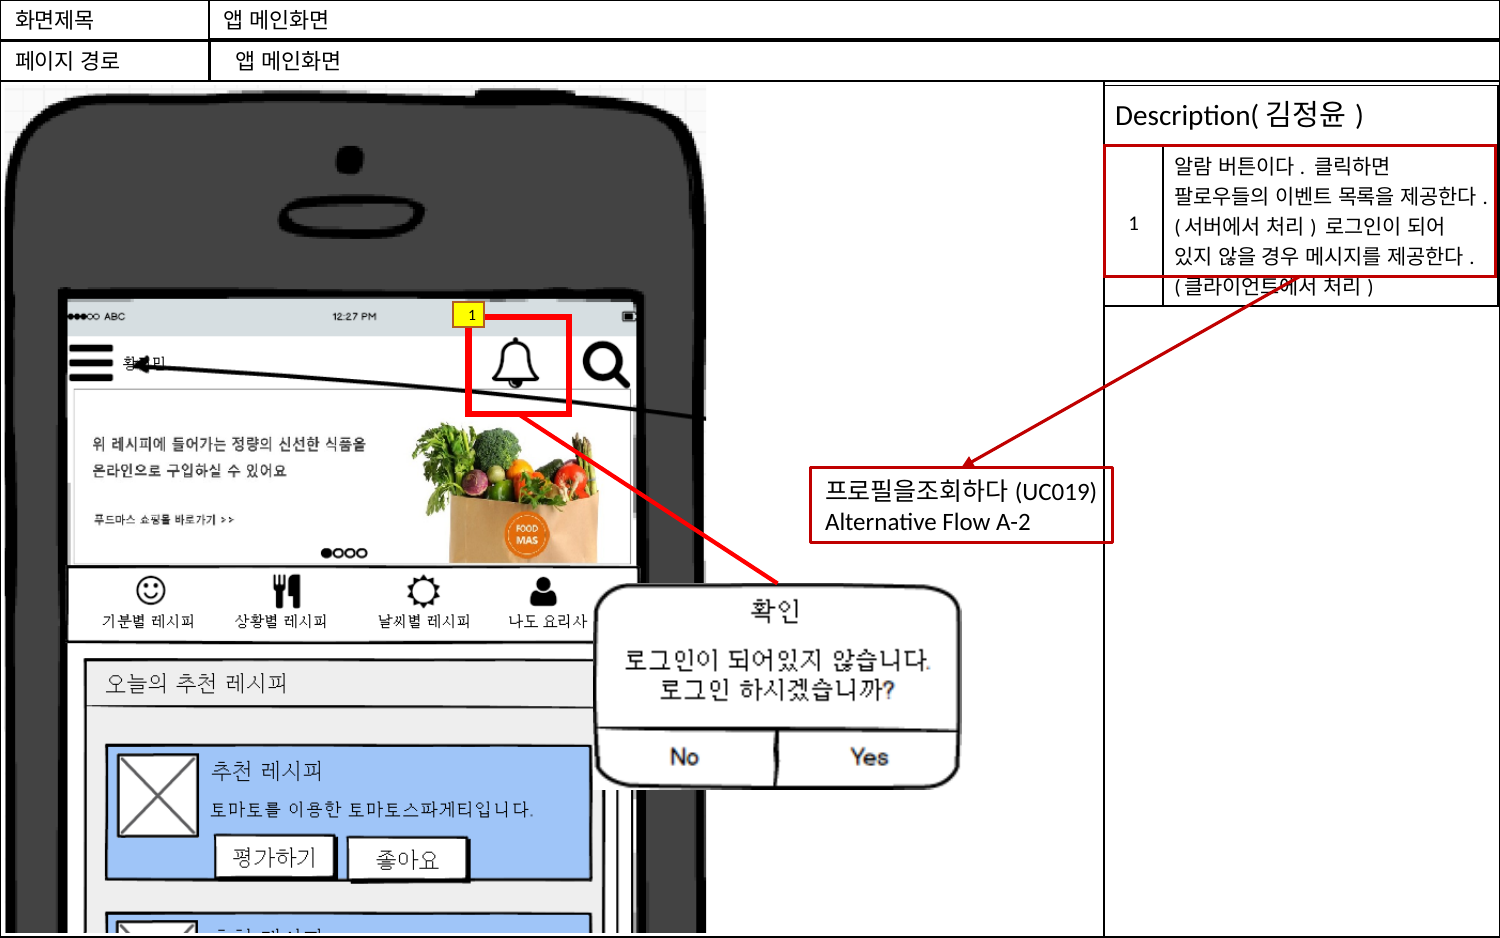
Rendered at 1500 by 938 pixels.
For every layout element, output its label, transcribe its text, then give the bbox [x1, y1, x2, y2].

table_cell 알람 버튼이다. 클릭하면 팔로우들의 이벤트 목록을 제공한다.(서버에서 처리) 로그인이 되어 있지 않을 경우 메시지를 제공한다.(클라이언트에서 처리) [1301, 277, 1497, 305]
text_box 프로필을조회하다(UC019) Alternative Flow A-2 [810, 467, 1113, 543]
text_box [1103, 144, 1497, 277]
text_box 앱 메인화면 [208, 0, 1500, 40]
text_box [518, 414, 778, 584]
text_box 페이지 경로 [0, 40, 208, 80]
text_box [1105, 82, 1500, 938]
table_header Description(김정윤) [1105, 86, 1497, 144]
text_box 화면제목 [0, 0, 208, 40]
text_box 앱 메인화면 [208, 40, 1500, 82]
picture [4, 85, 962, 933]
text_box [961, 276, 1301, 468]
text_box [0, 80, 1105, 938]
